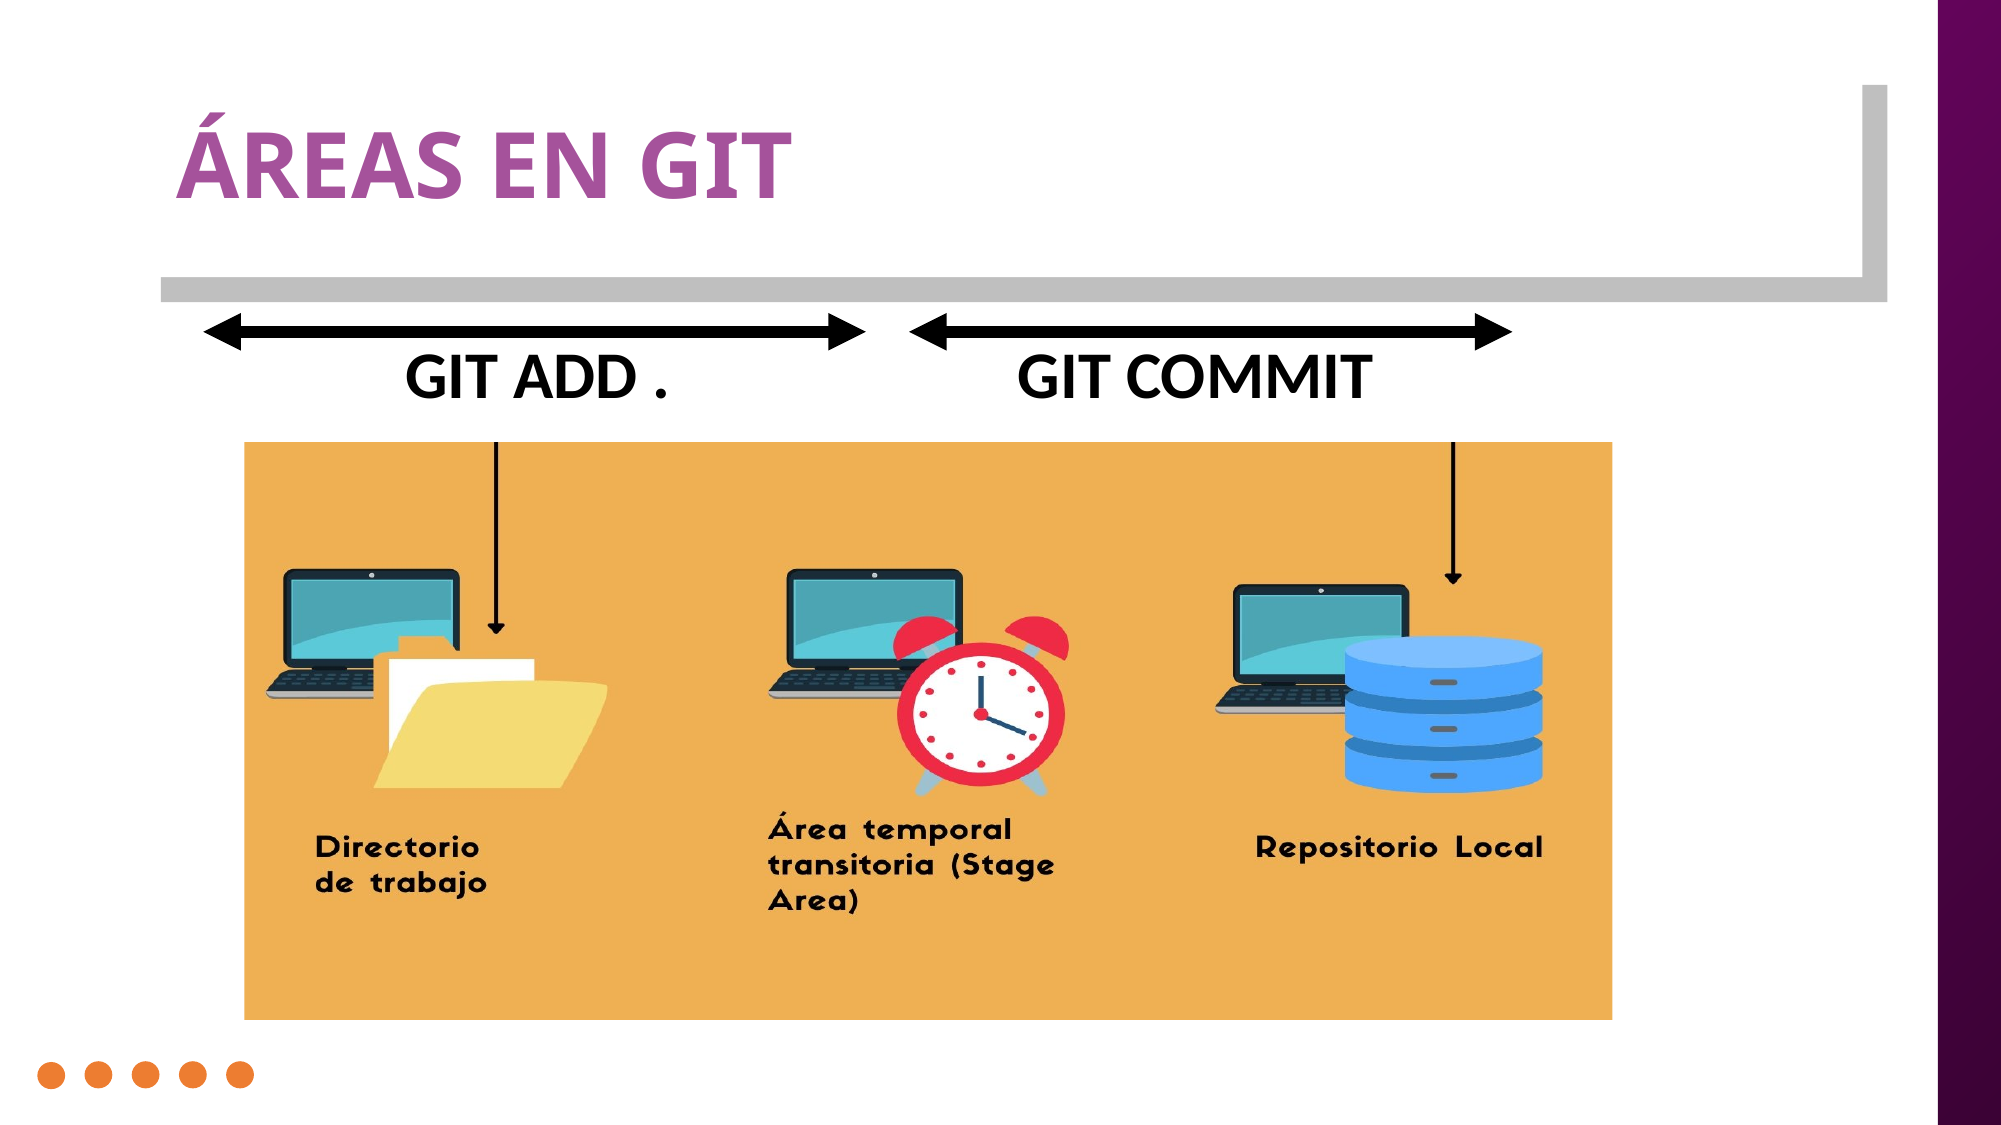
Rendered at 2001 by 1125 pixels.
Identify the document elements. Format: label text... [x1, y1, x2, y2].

title ÁREAS EN GIT [161, 59, 1839, 278]
text_box GIT COMMIT [909, 333, 1572, 442]
text_box GIT ADD . [296, 333, 909, 442]
picture [244, 442, 1613, 1020]
